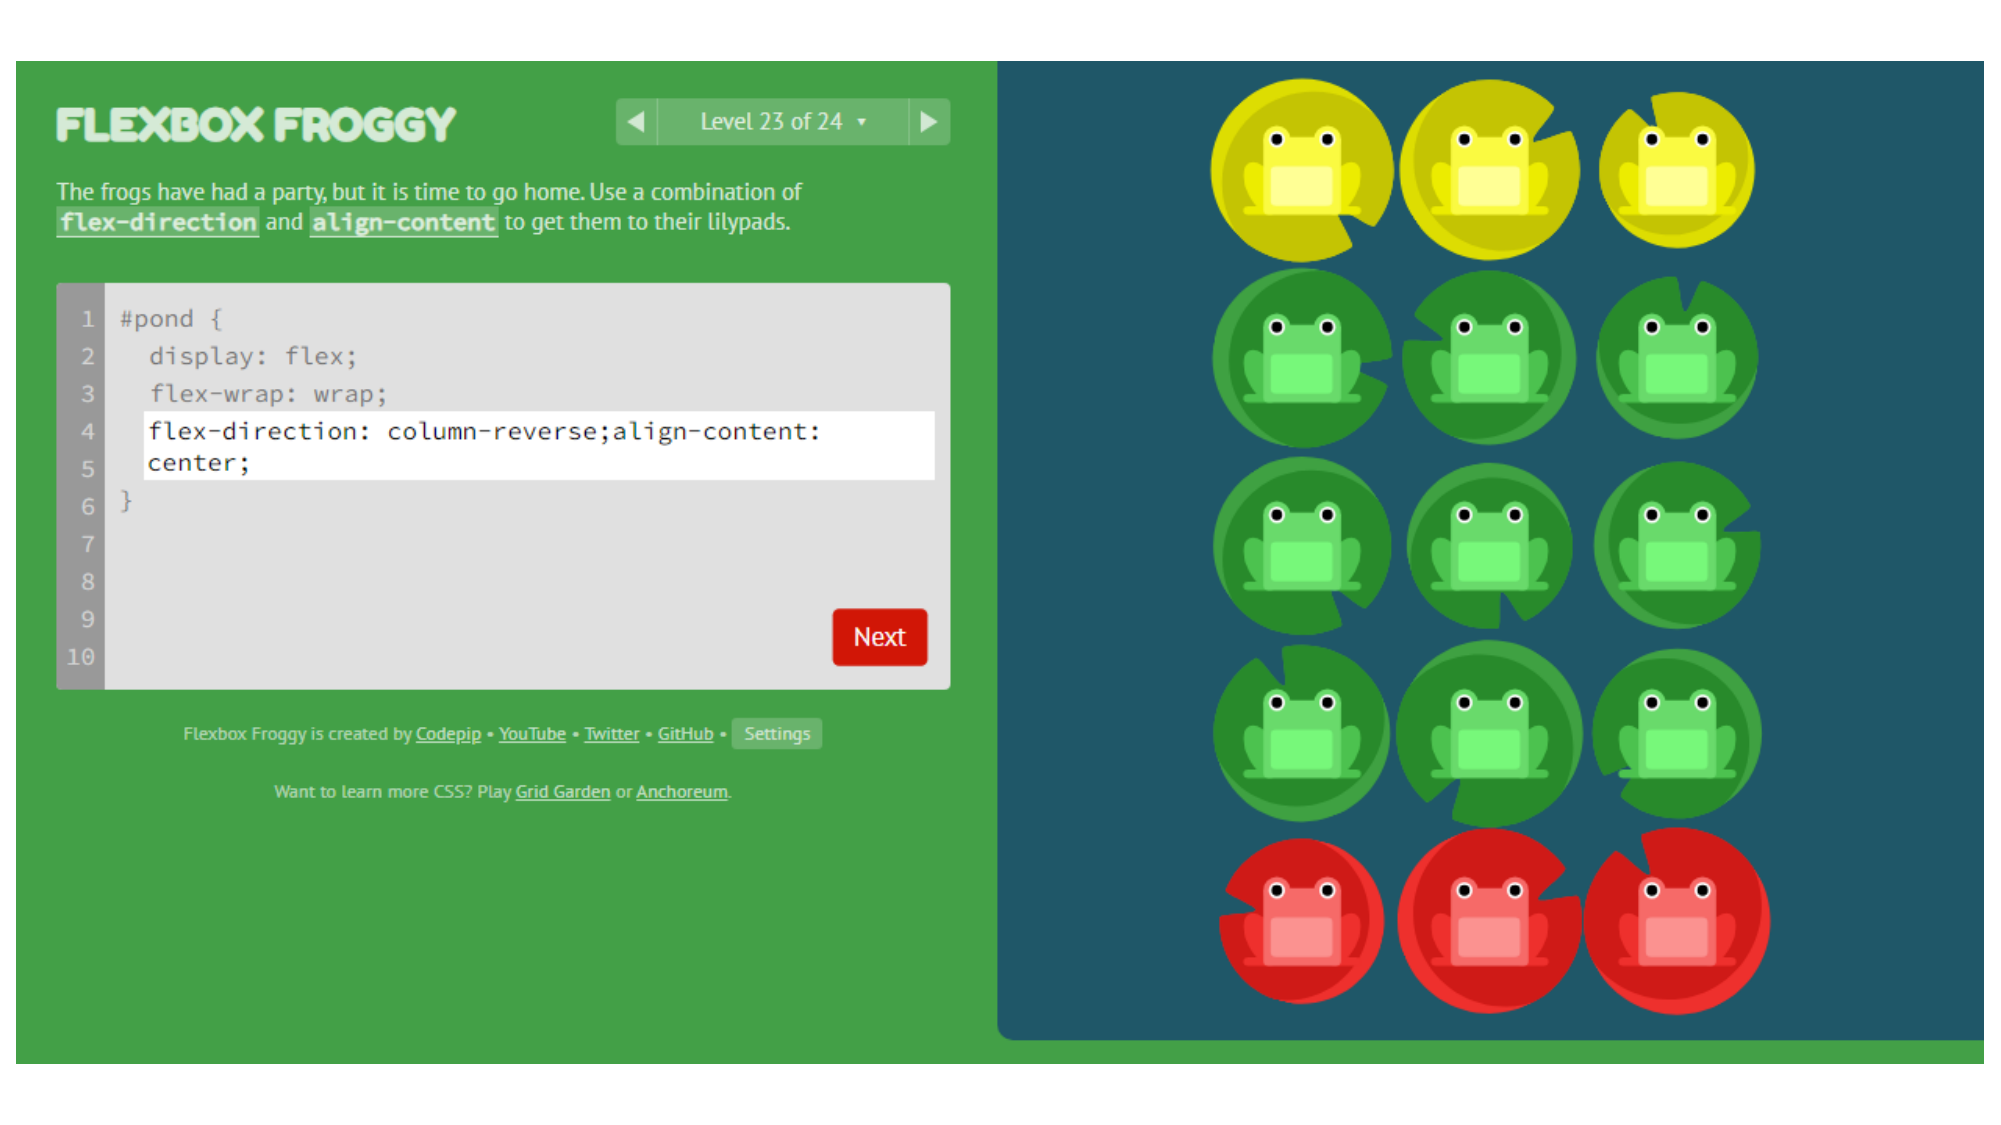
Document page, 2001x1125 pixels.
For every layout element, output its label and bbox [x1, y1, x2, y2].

picture [16, 61, 1984, 1064]
